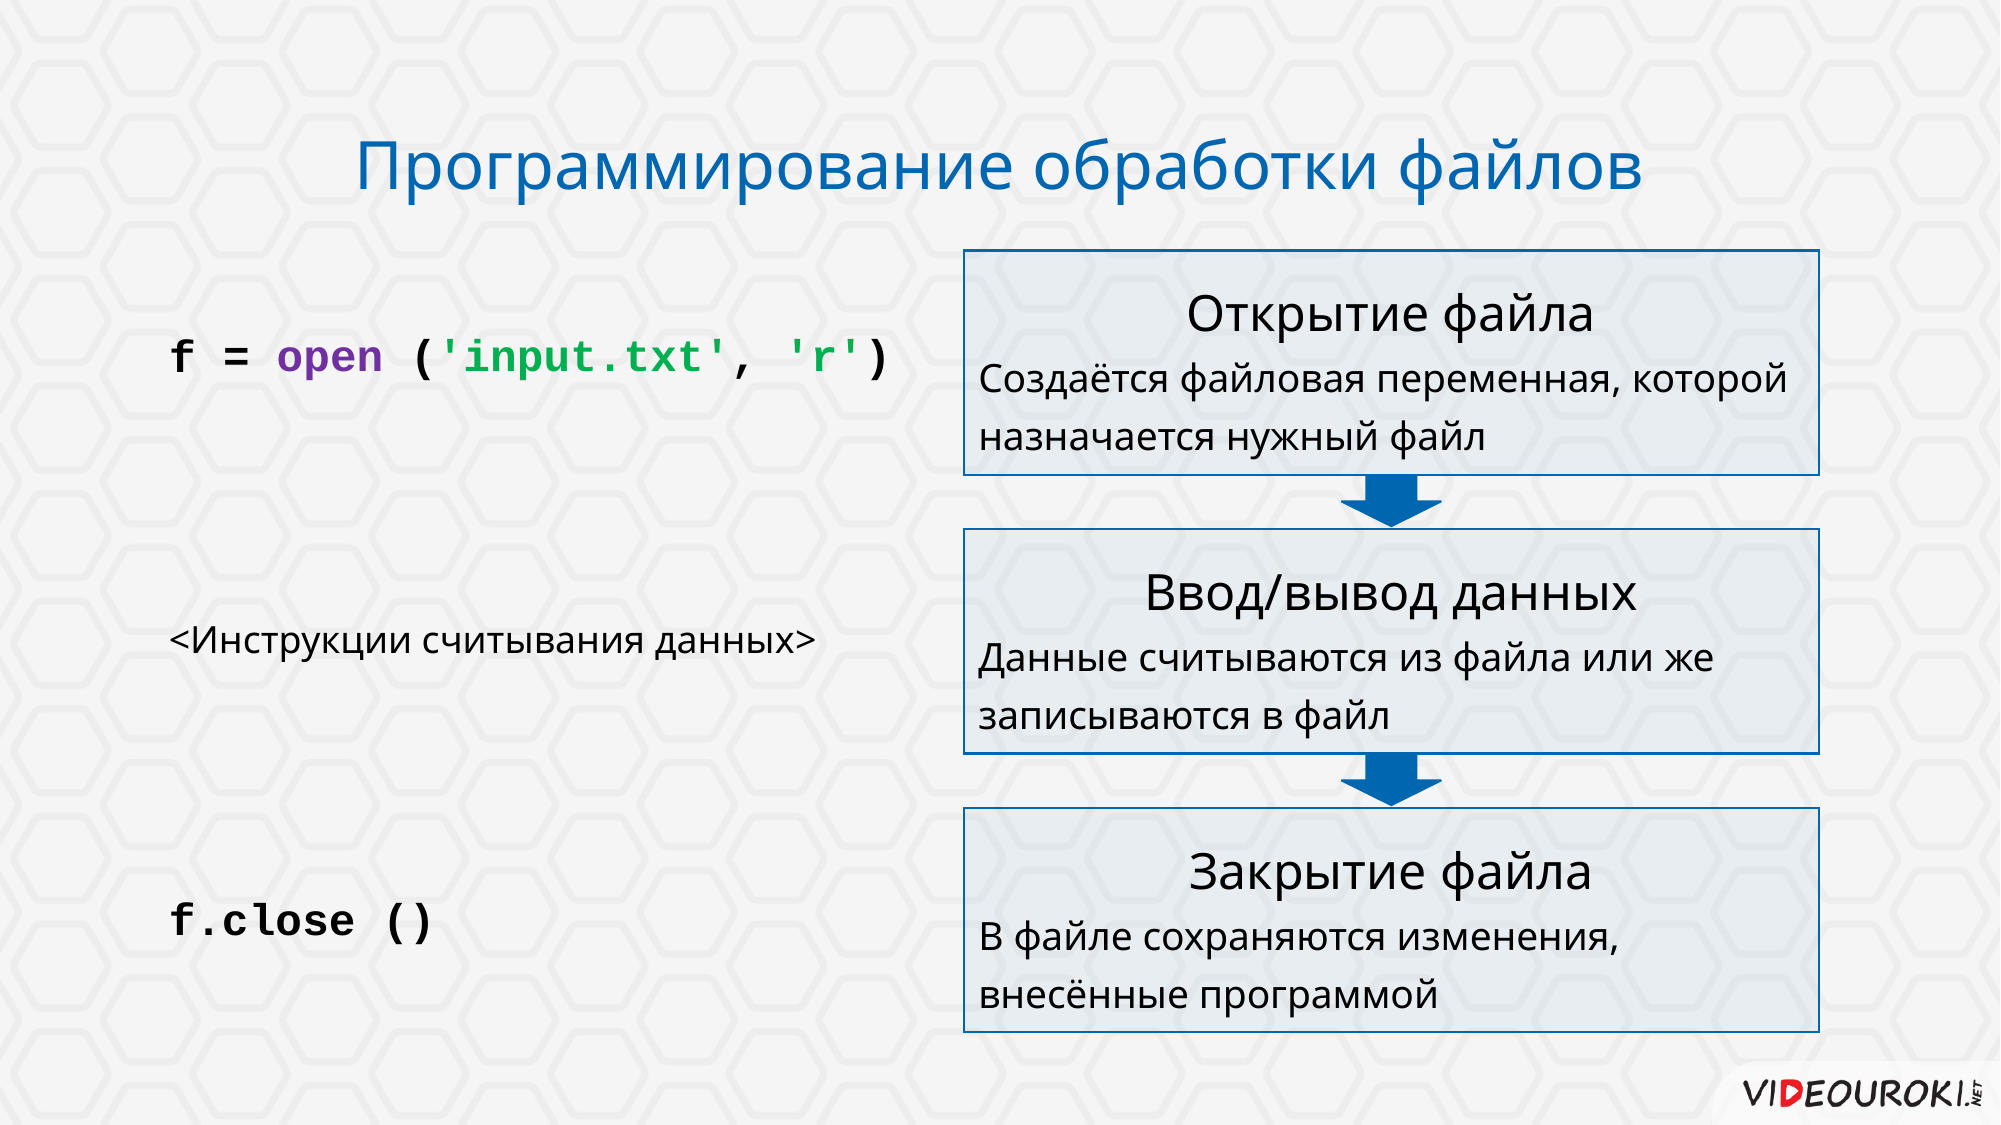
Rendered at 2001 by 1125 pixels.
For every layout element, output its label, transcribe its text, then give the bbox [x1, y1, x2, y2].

text_box , 'r') [715, 319, 907, 388]
text_box <Инструкции считывания данных> [153, 608, 913, 669]
text_box ('input.txt' [395, 319, 715, 388]
text_box Открытие файла Создаётся файловая переменная, которой назначается нужный файл [963, 249, 1820, 476]
text_box = open [208, 319, 395, 388]
picture [0, 0, 2001, 1125]
text_box Закрытие файла В файле сохраняются изменения, внесённые программой [963, 807, 1820, 1033]
text_box [1340, 754, 1442, 807]
text_box f.close () [153, 883, 463, 952]
text_box [1340, 475, 1442, 528]
text_box f [154, 320, 928, 389]
text_box Ввод/вывод данных Данные считываются из файла или же записываются в файл [963, 528, 1820, 755]
text_box Программирование обработки файлов [310, 115, 1690, 211]
